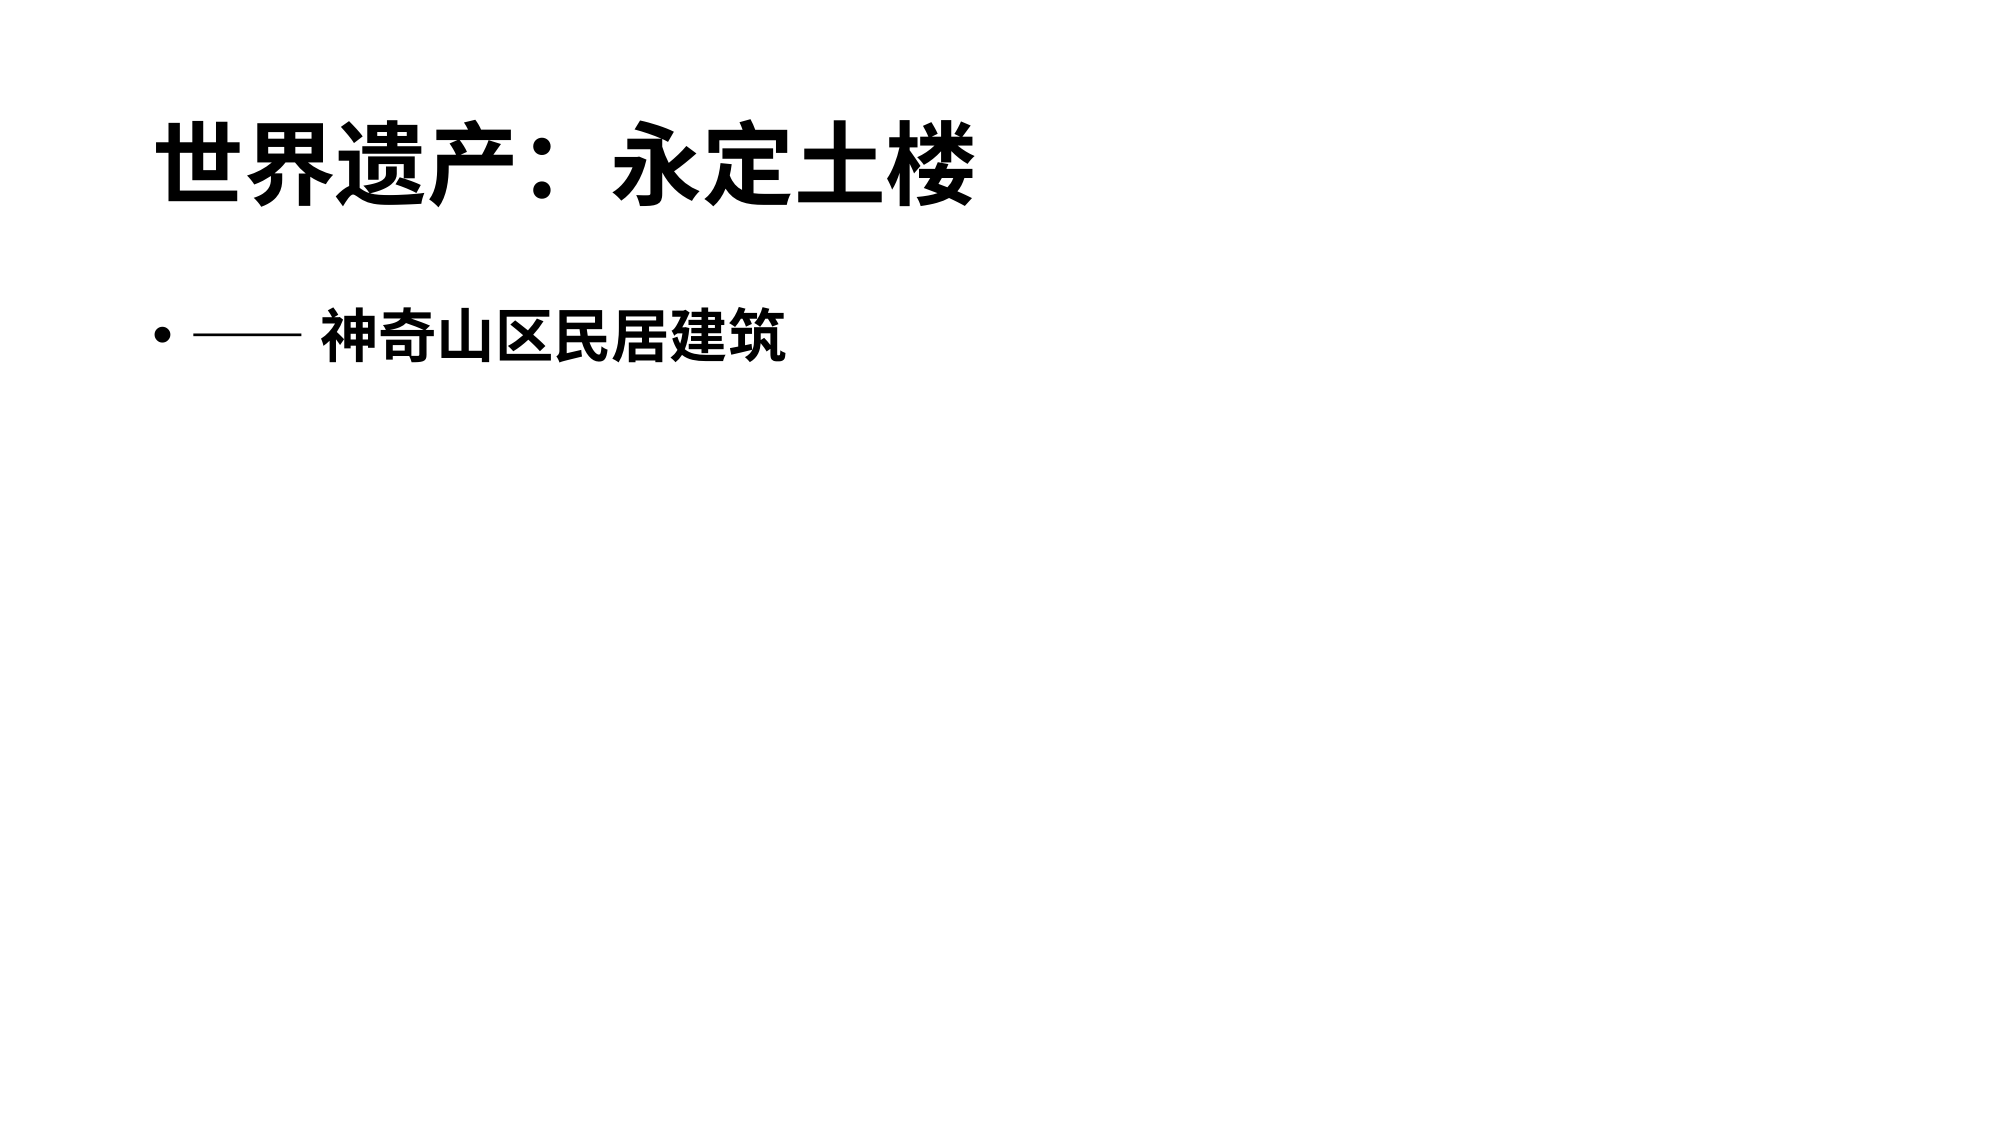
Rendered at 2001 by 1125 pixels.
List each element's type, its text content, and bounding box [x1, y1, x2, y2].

list ——神奇山区民居建筑 [137, 299, 1863, 1014]
title 世界遗产：永定土楼 [137, 59, 1863, 278]
